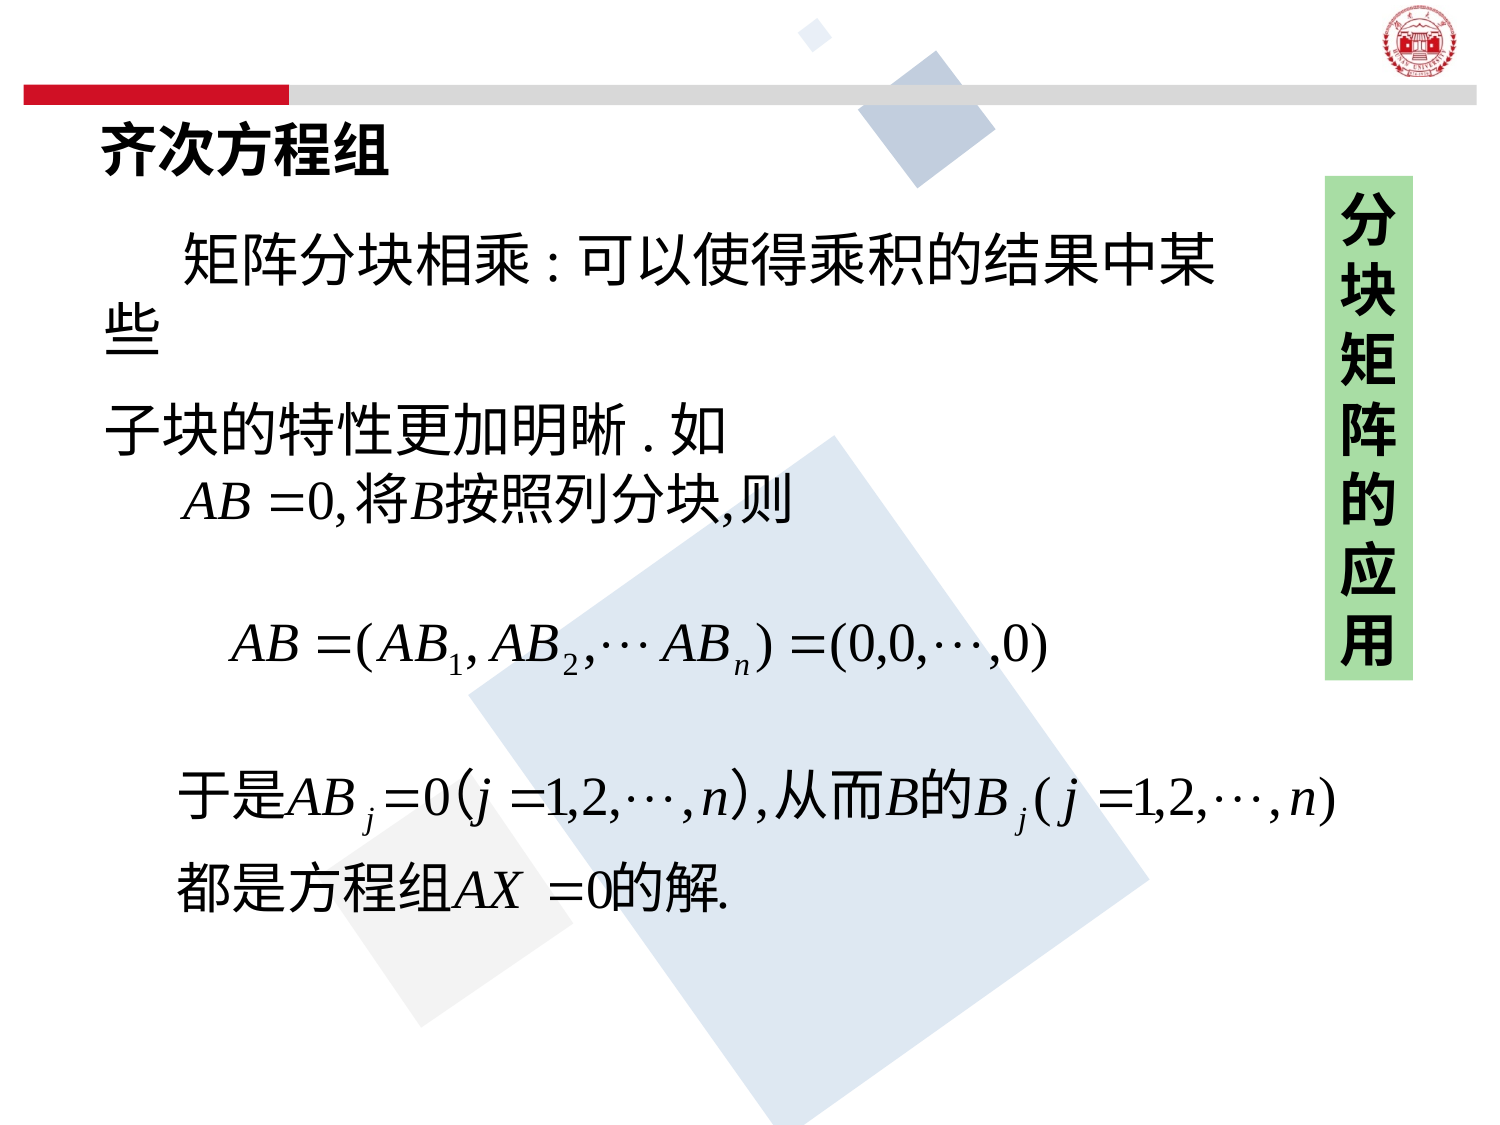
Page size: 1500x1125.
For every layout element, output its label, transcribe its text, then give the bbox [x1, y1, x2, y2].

picture [1382, 5, 1457, 77]
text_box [218, 605, 1057, 690]
text_box 矩阵分块相乘:可以使得乘积的结果中某些 子块的特性更加明晰.如 [88, 216, 1258, 470]
text_box 分 块 矩 阵 的 应 用 [1324, 175, 1413, 681]
text_box 齐次方程组 [84, 105, 406, 191]
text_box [170, 463, 801, 544]
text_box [170, 759, 1348, 926]
